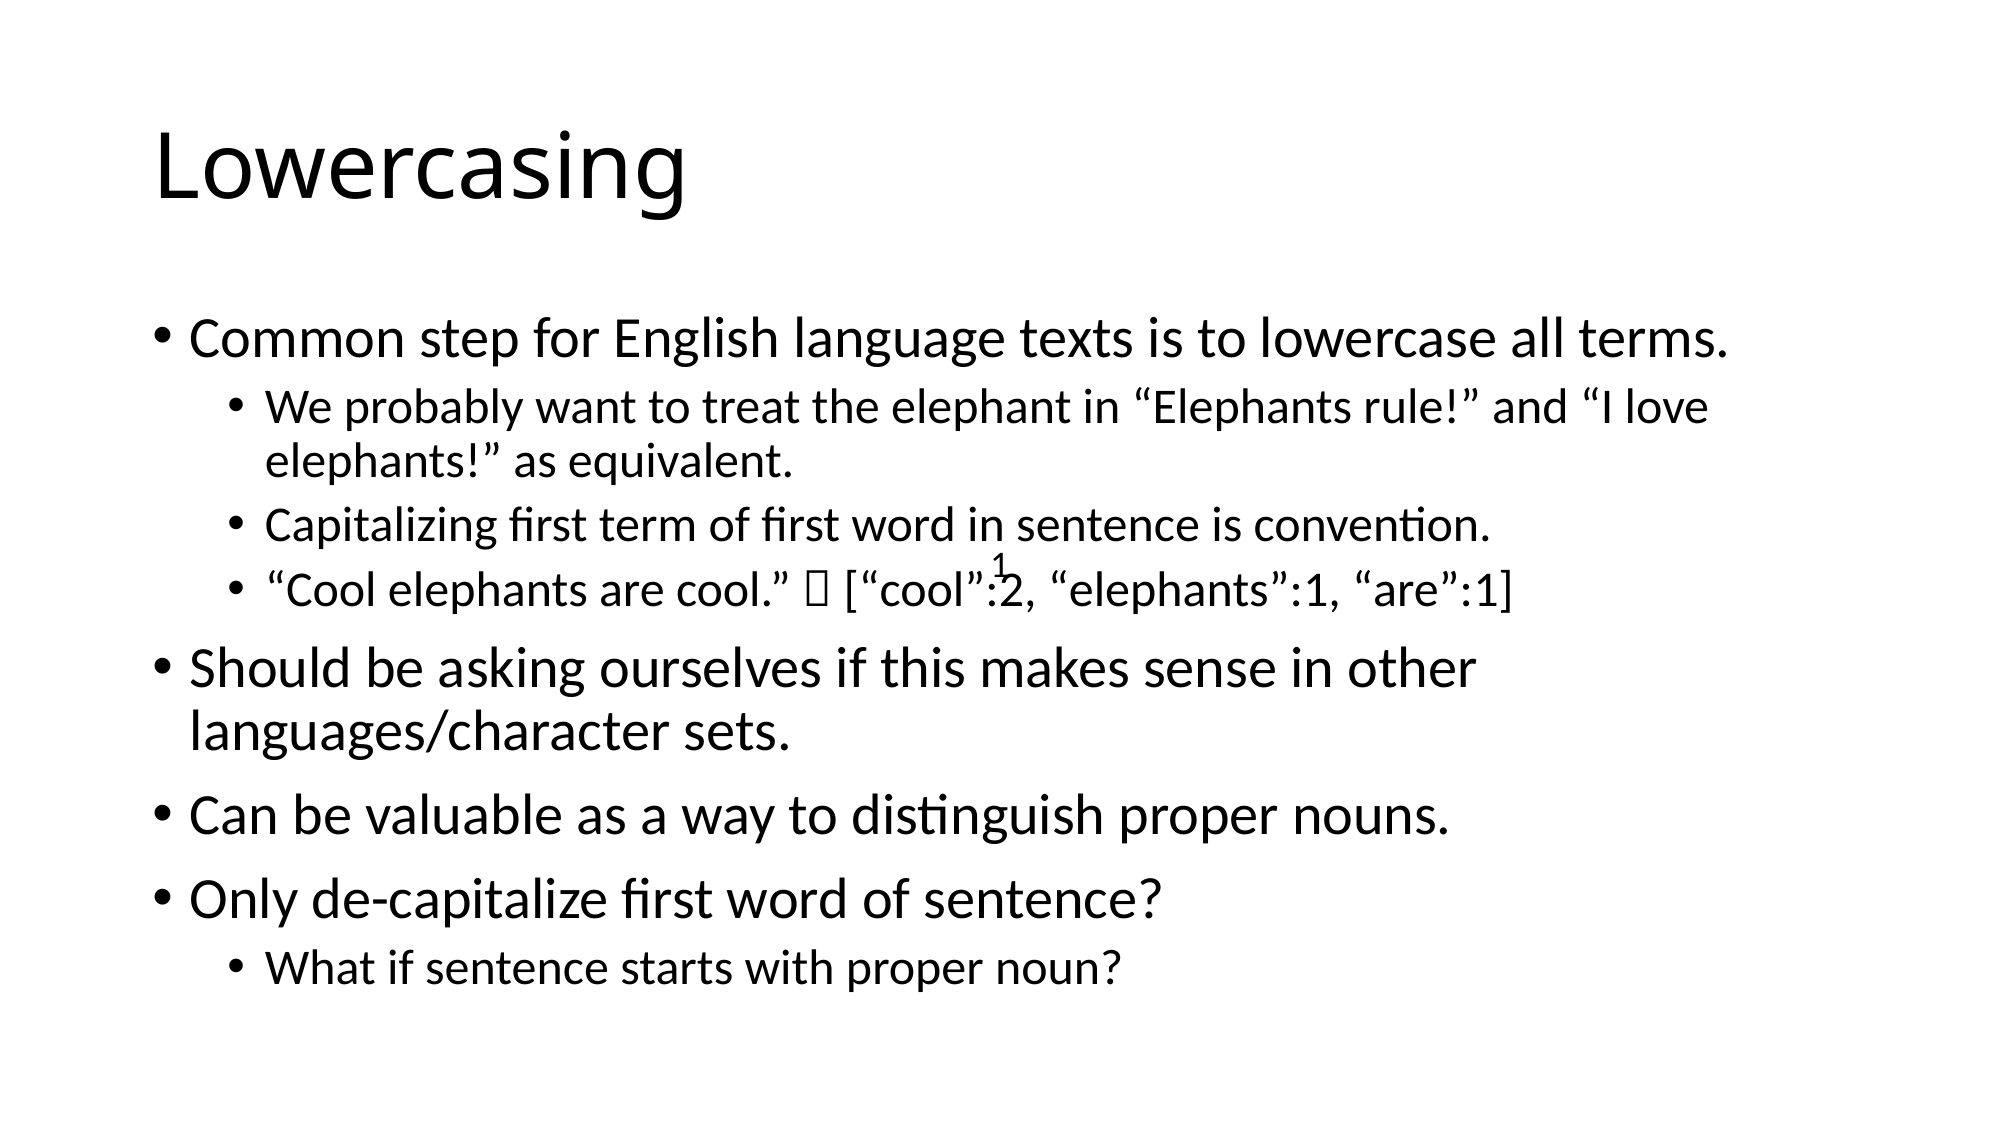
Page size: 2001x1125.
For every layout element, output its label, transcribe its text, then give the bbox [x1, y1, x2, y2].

title Lowercasing [137, 59, 1863, 278]
text_box 1 [975, 532, 1025, 592]
list Common step for English language texts is to lowercase all terms. We probably want to treat the elephant in “Elephants rule!” and “I love elephants!” as equivalent. Capitalizing first term of first word in sentence is convention. “Cool elephants are cool.”  [“cool”:2, “elephants”:1, “are”:1] Should be asking ourselves if this makes sense in other languages/character sets. Can be valuable as a way to distinguish proper nouns. Only de-capitalize first word of sentence? What if sentence starts with proper noun? [137, 299, 1863, 1014]
